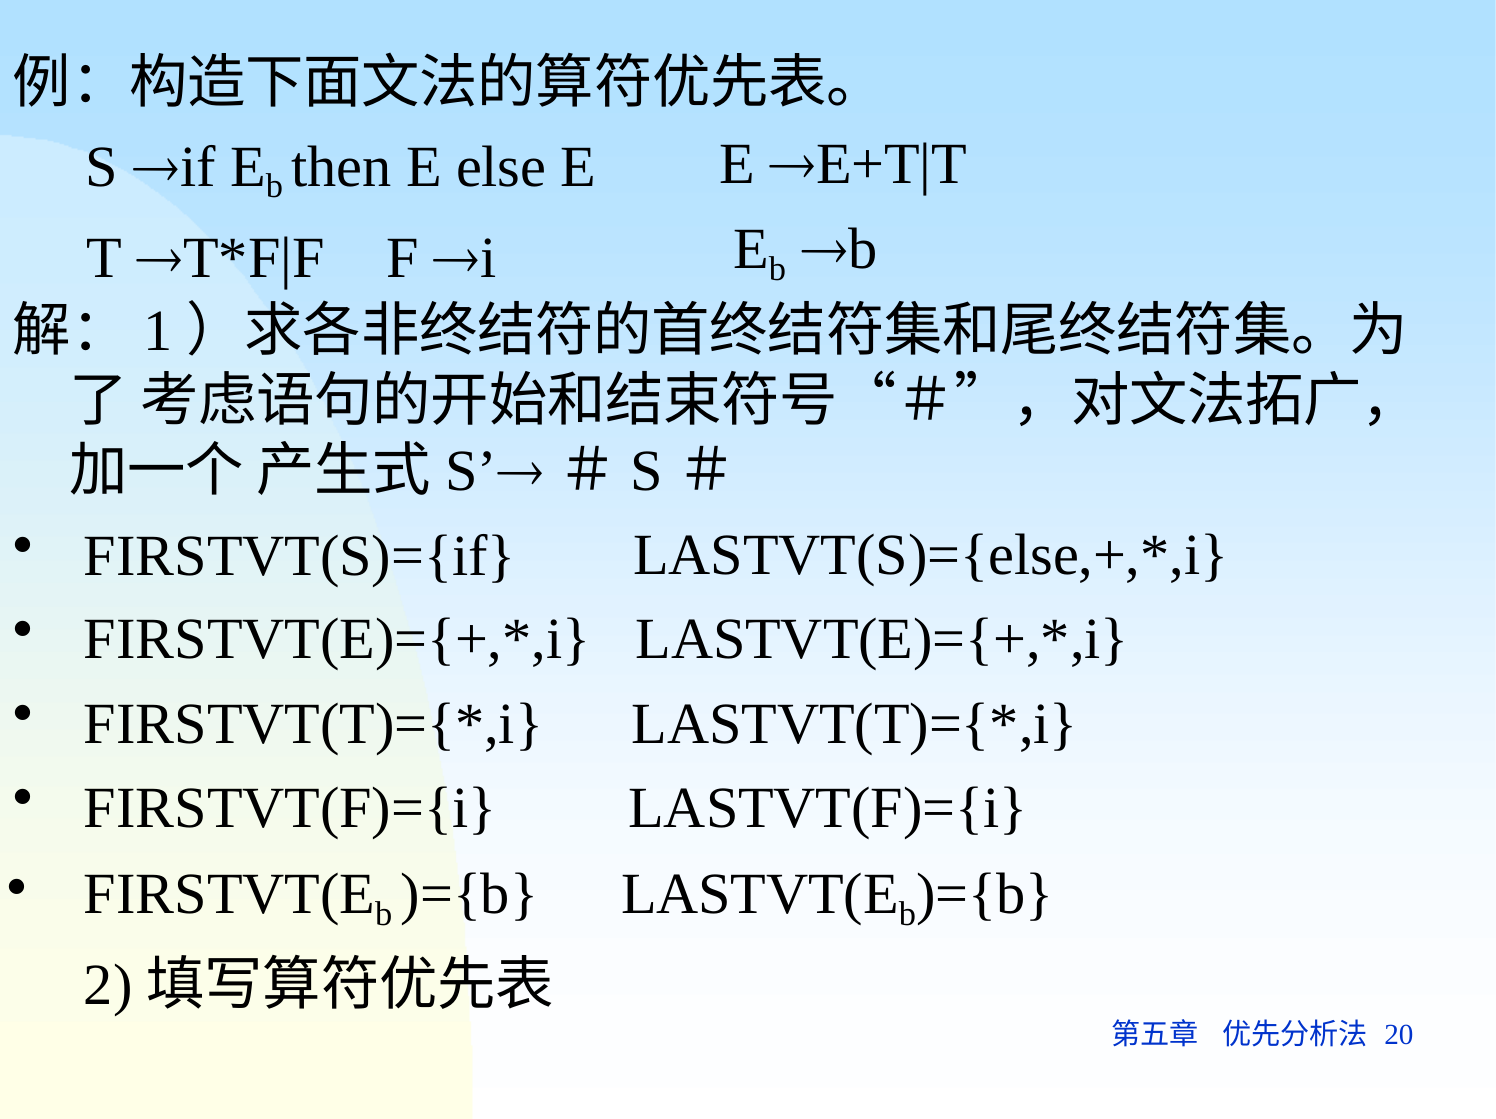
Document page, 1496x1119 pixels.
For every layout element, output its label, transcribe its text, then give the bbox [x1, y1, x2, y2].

slide_number 第五章 优先分析法 20 [1108, 1017, 1417, 1119]
text_box LASTVT(S)={else,+,*,i} LASTVT(E)={+,*,i} LASTVT(T)={*,i} LASTVT(F)={i} LASTVT(Eb)={b} [614, 500, 1237, 933]
text_box S if Eb then E else E T T*F|F F i [77, 109, 626, 289]
text_box FIRSTVT(S)={if} FIRSTVT(E)={+,*,i} FIRSTVT(T)={*,i} FIRSTVT(F)={i} FIRSTVT(Eb )={b} 2)填写算符优先表 [6, 500, 601, 1017]
text_box E E+T|T Eb b [712, 109, 985, 288]
picture [0, 0, 1496, 1119]
text_box 例：构造下面文法的算符优先表。 [10, 41, 890, 114]
text_box 解：1）求各非终结符的首终结符集和尾终结符集。为了 考虑语句的开始和结束符号“＃”，对文法拓广，加一个 产生式S’＃S＃ [10, 290, 1465, 502]
